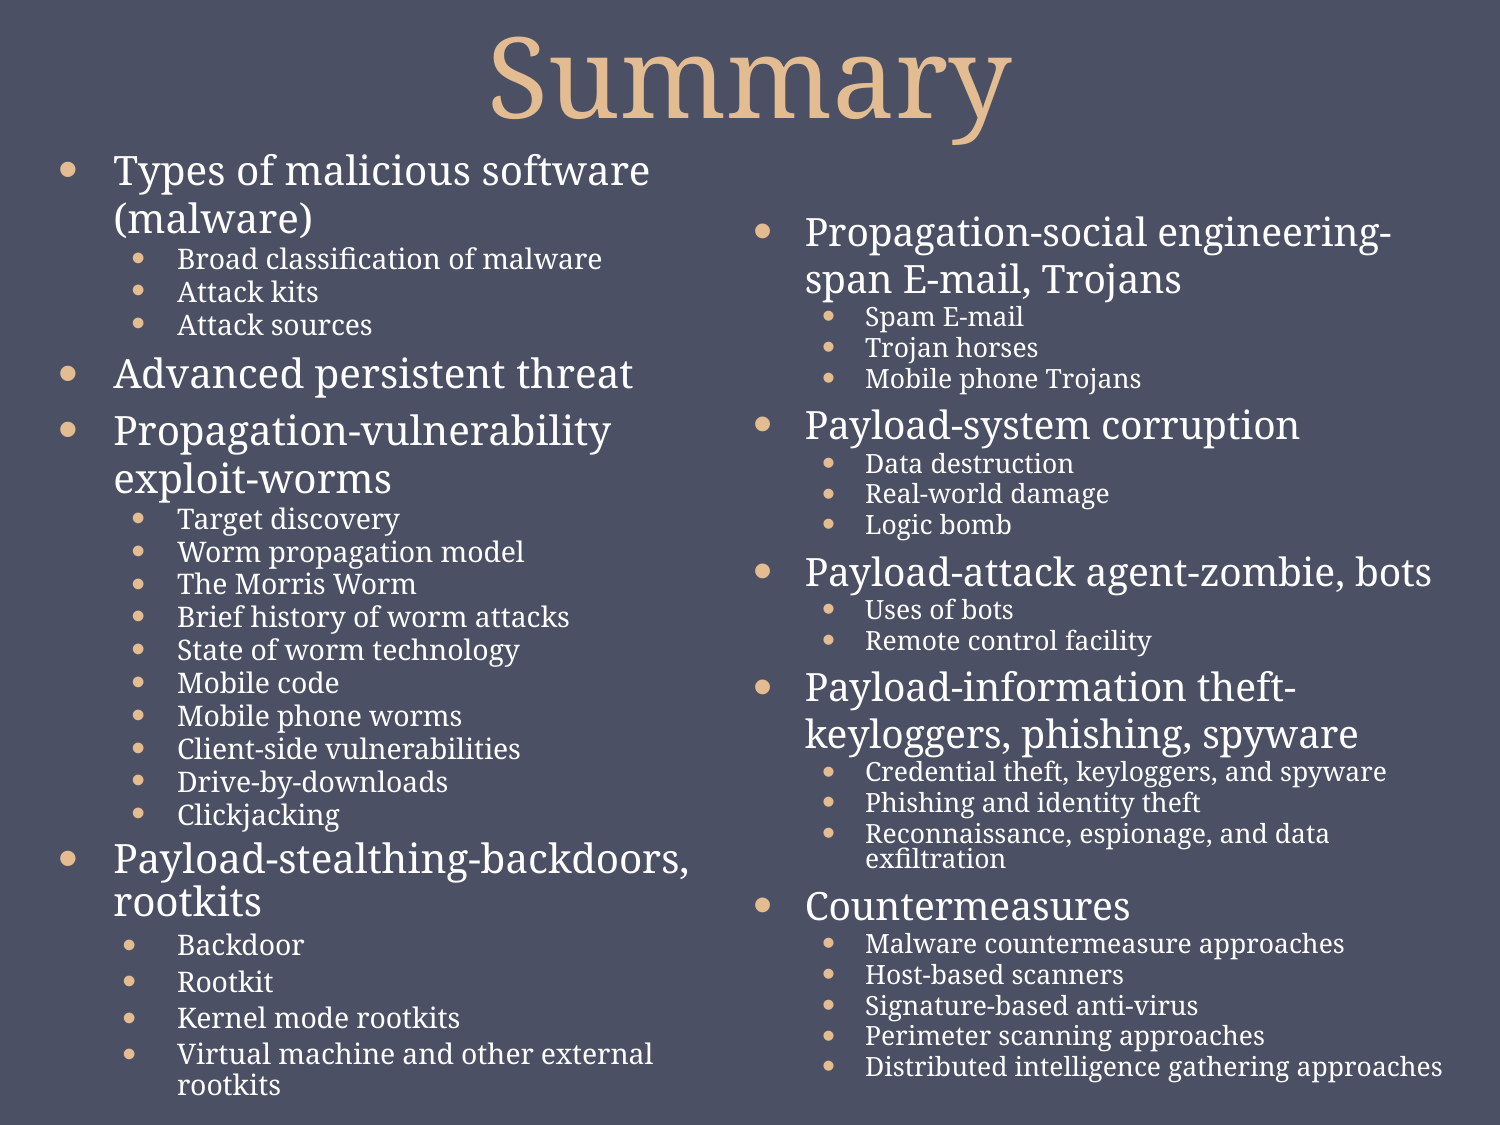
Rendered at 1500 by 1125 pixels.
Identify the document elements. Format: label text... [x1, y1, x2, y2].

title Summary [17, 0, 1483, 149]
list Propagation-social engineering-span E-mail, Trojans Spam E-mail Trojan horses Mobile phone Trojans Payload-system corruption Data destruction Real-world damage Logic bomb Payload-attack agent-zombie, bots Uses of bots Remote control facility Payload-information theft-keyloggers, phishing, spyware Credential theft, keyloggers, and spyware Phishing and identity theft Reconnaissance, espionage, and data exfiltration Countermeasures Malware countermeasure approaches Host-based scanners Signature-based anti-virus Perimeter scanning approaches Distributed intelligence gathering approaches [738, 200, 1459, 1118]
list Types of malicious software (malware) Broad classification of malware Attack kits Attack sources Advanced persistent threat Propagation-vulnerability exploit-worms Target discovery Worm propagation model The Morris Worm Brief history of worm attacks State of worm technology Mobile code Mobile phone worms Client-side vulnerabilities Drive-by-downloads Clickjacking Payload-stealthing-backdoors, rootkits Backdoor Rootkit Kernel mode rootkits Virtual machine and other external rootkits [43, 137, 753, 1111]
